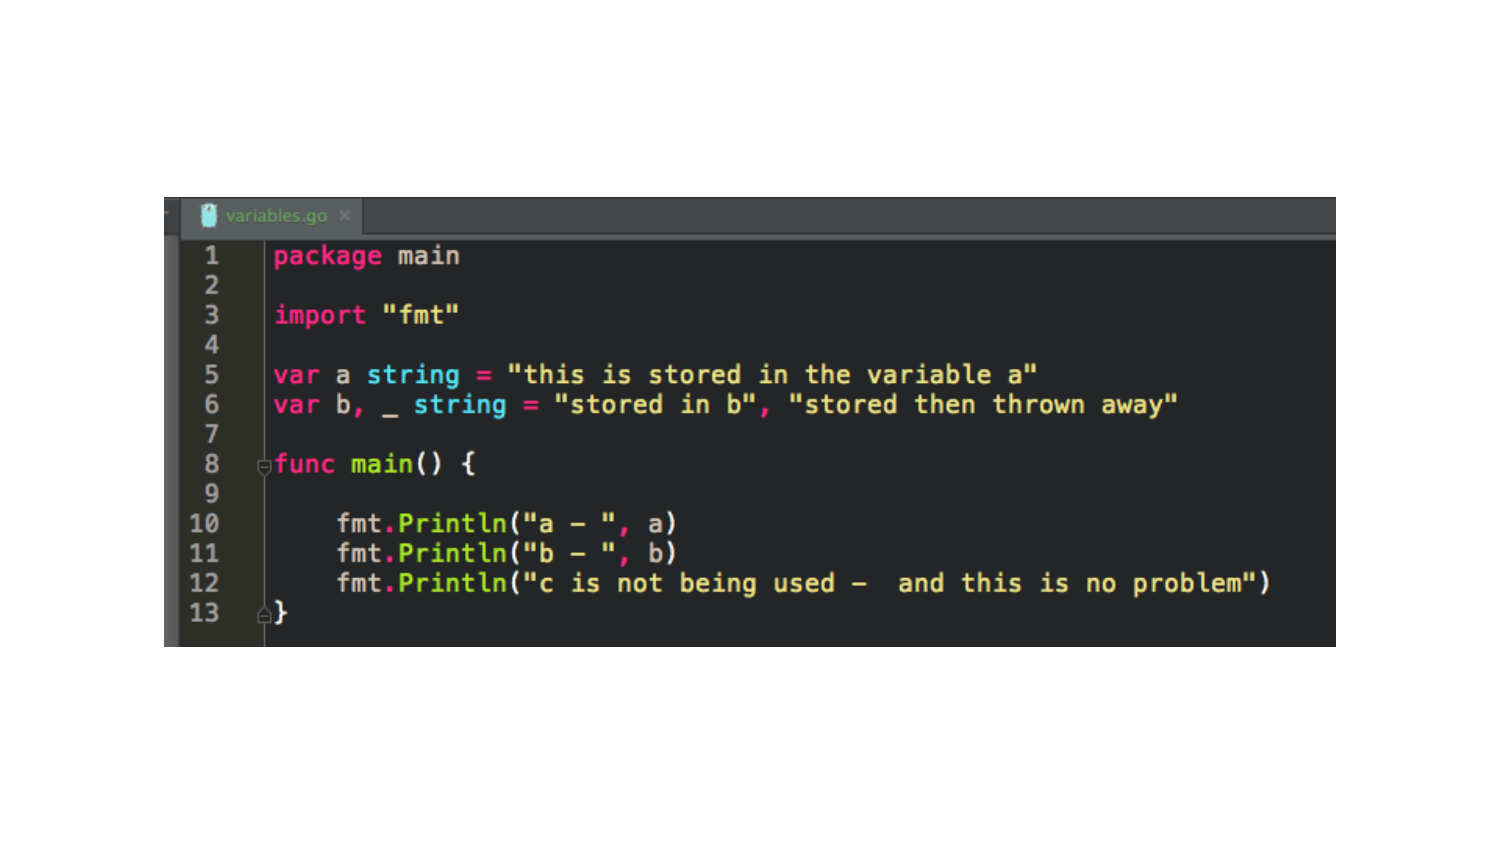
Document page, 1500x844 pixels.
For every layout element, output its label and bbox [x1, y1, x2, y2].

picture [163, 197, 1337, 647]
